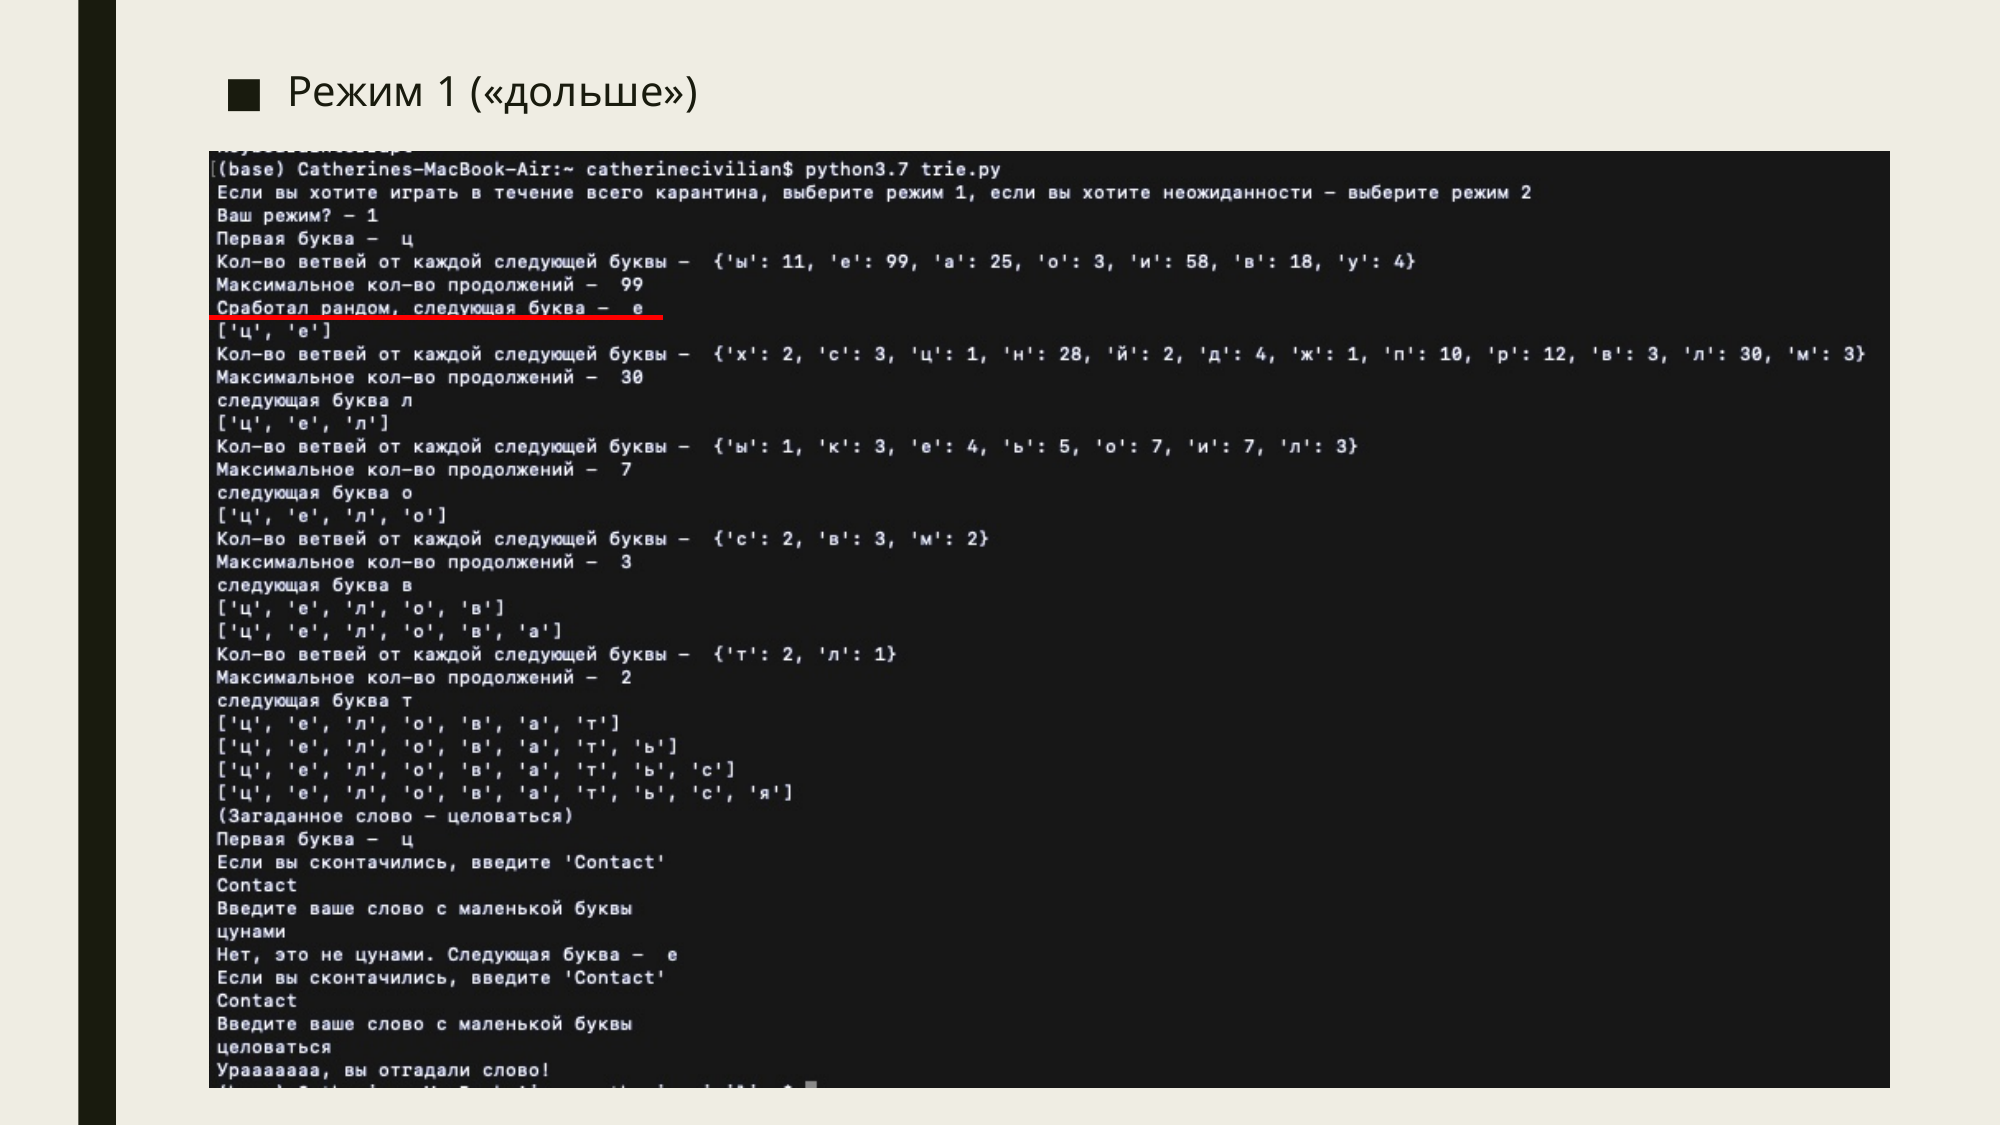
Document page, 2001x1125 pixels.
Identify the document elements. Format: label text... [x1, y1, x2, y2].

list Режим 1 («дольше») [209, 61, 939, 151]
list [209, 151, 1890, 1088]
